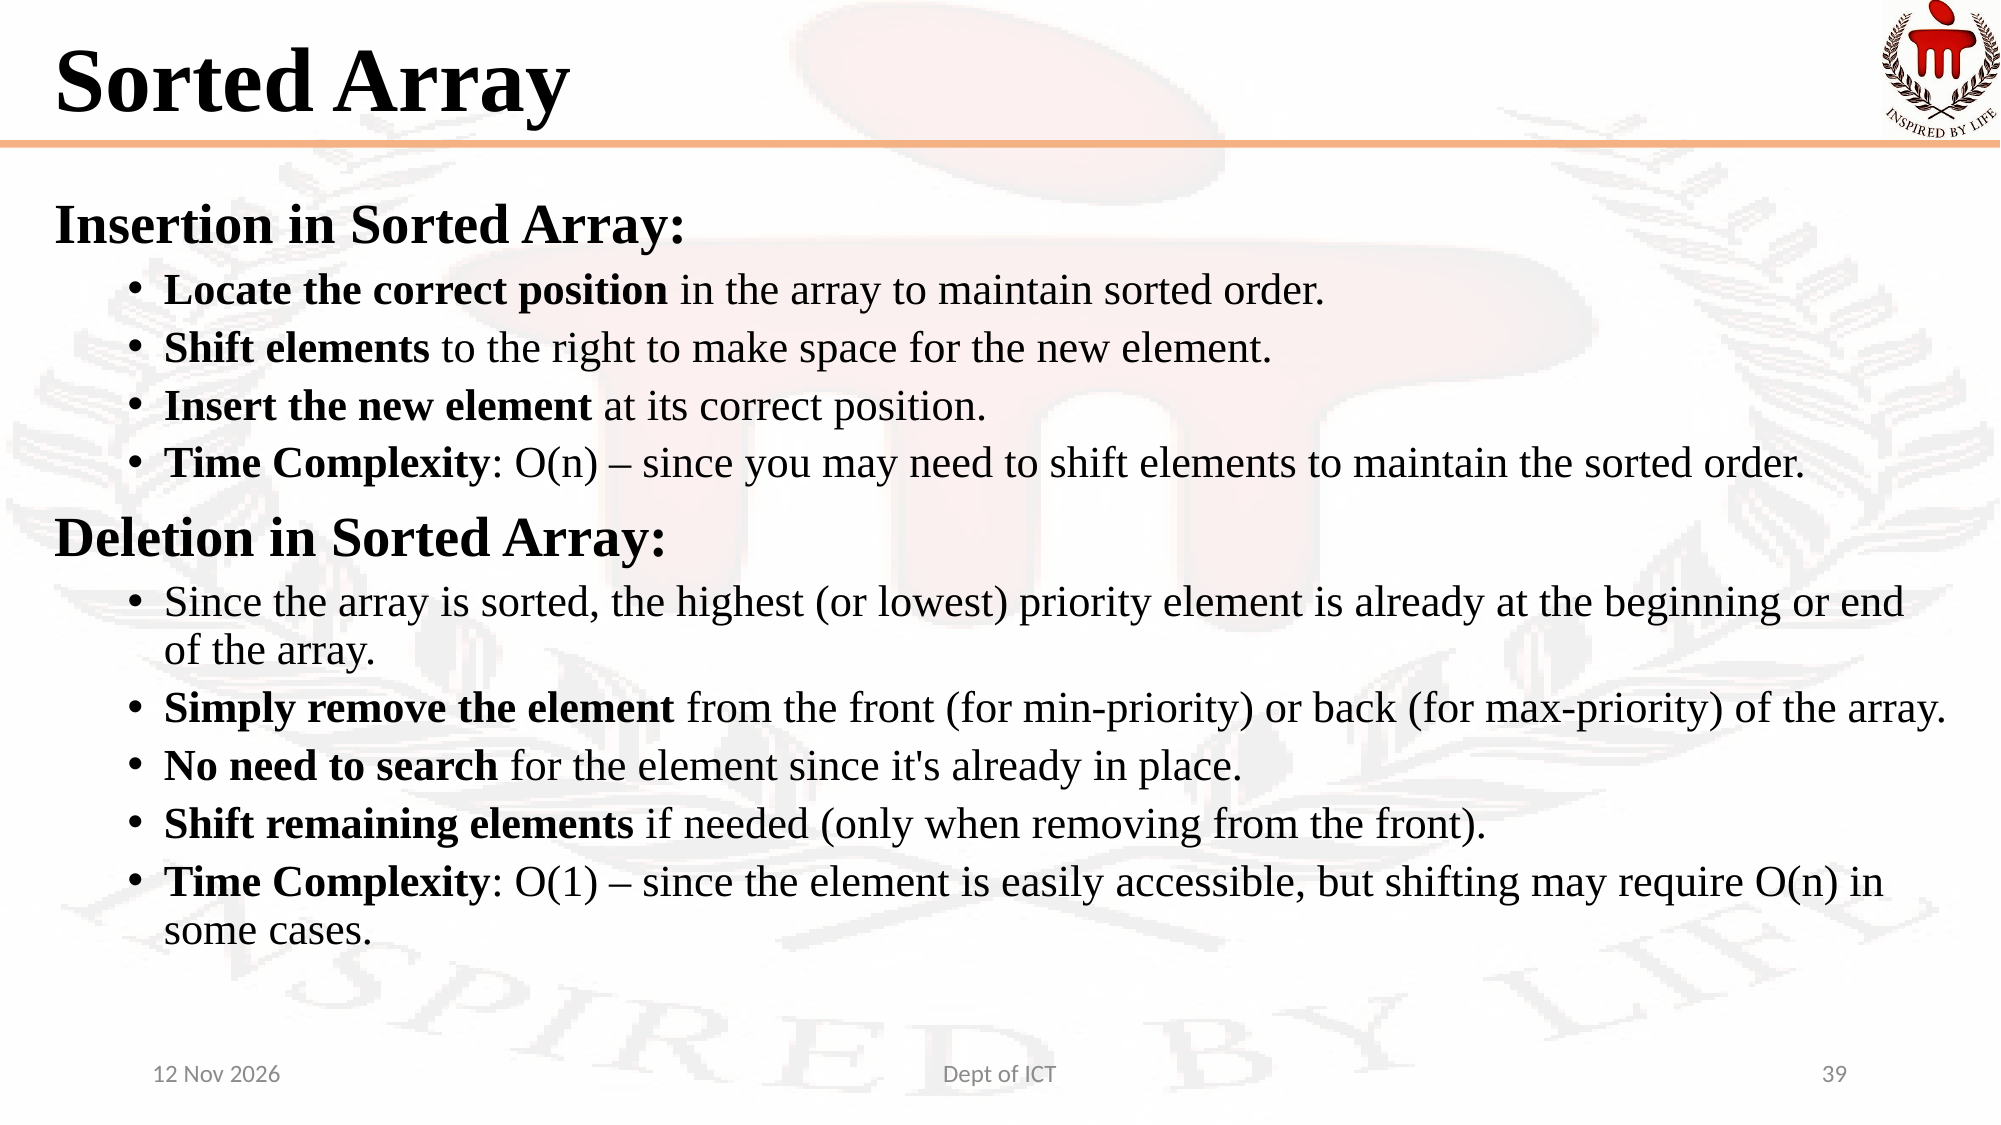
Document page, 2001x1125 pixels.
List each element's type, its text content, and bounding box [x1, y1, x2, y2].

slide_number 12-Aug-24 [137, 1042, 588, 1103]
picture [1882, 0, 2000, 140]
list Insertion in Sorted Array: Locate the correct position in the array to maintain sorted order. Shift elements to the right to make space for the new element. Insert the new element at its correct position. Time Complexity: O(n) – since you may need to shift elements to maintain the sorted order. Deletion in Sorted Array: Since the array is sorted, the highest (or lowest) priority element is already at the beginning or end of the array. Simply remove the element from the front (for min-priority) or back (for max-priority) of the array. No need to search for the element since it's already in place. Shift remaining elements if needed (only when removing from the front). Time Complexity: O(1) – since the element is easily accessible, but shifting may require O(n) in some cases. [39, 187, 1965, 1029]
footer Dept of ICT [662, 1042, 1338, 1103]
slide_number 39 [1412, 1042, 1863, 1103]
title Sorted Array [39, 22, 1863, 141]
